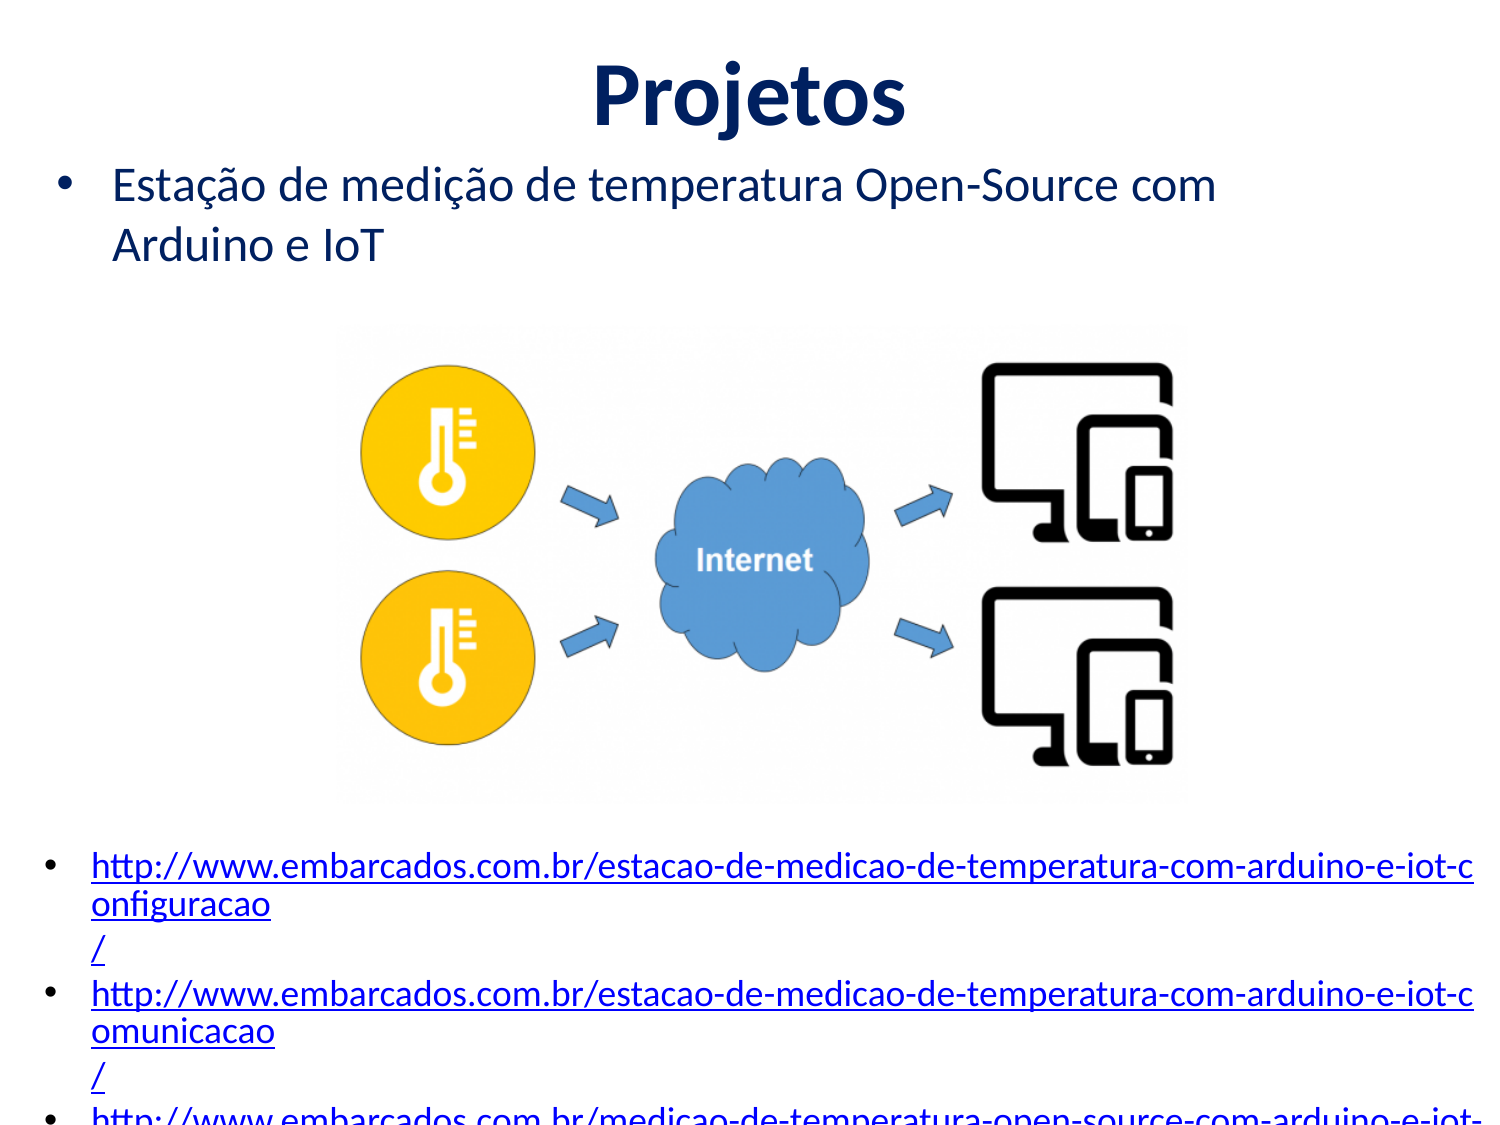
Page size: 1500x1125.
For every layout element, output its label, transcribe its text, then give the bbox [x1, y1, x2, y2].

picture [336, 324, 1188, 805]
list Estação de medição de temperatura Open-Source com Arduino e IoT [41, 144, 1392, 279]
title Projetos [75, 0, 1425, 183]
text_box http://www.embarcados.com.br/estacao-de-medicao-de-temperatura-com-arduino-e-iot-configuracao/ http://www.embarcados.com.br/estacao-de-medicao-de-temperatura-com-arduino-e-iot-comunicacao/ http://www.embarcados.com.br/medicao-de-temperatura-open-source-com-arduino-e-iot-publicacao-dos-dados/ [29, 834, 1500, 1119]
